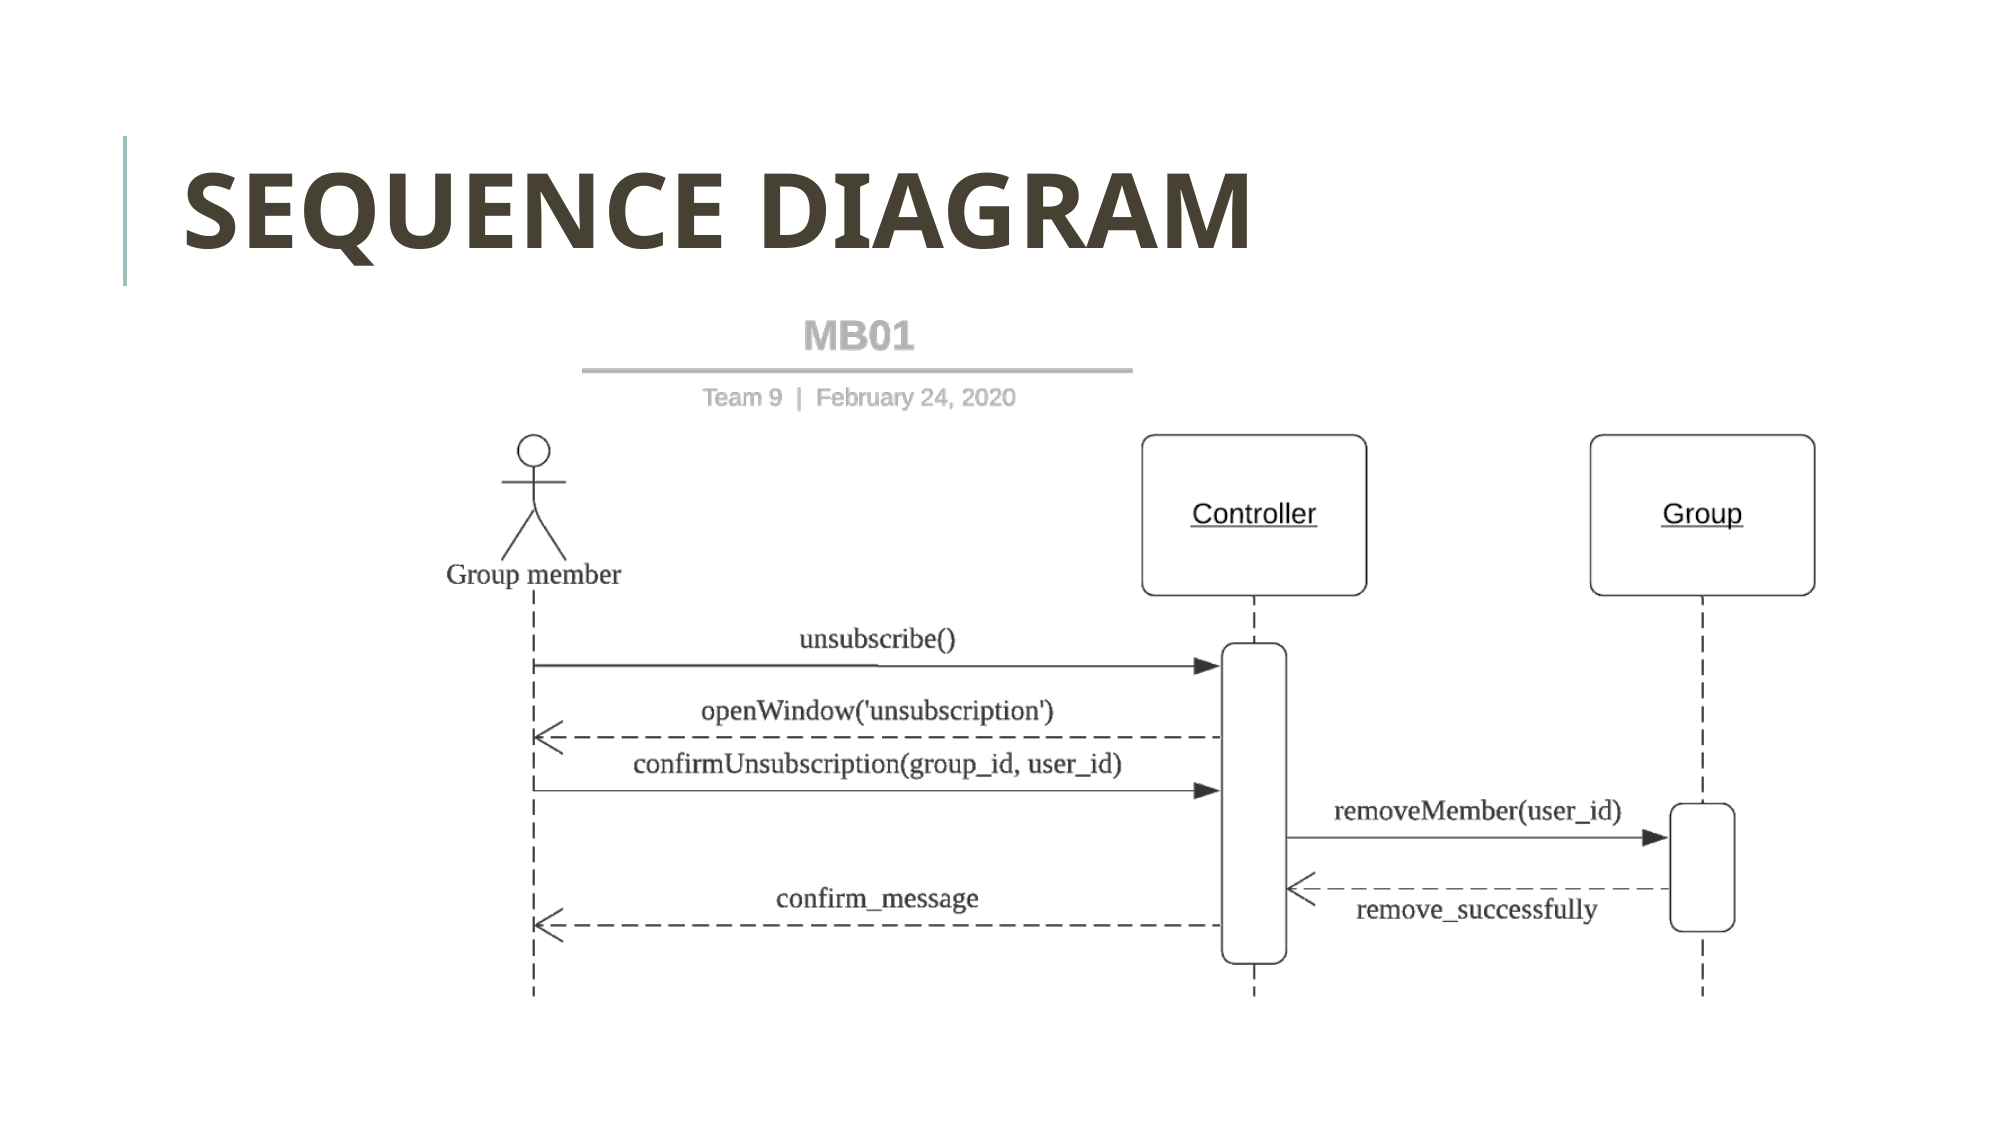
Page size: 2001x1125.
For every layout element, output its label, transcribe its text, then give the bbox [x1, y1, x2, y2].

title SEQUENCE DIAGRAM [168, 96, 1763, 191]
picture [0, 194, 2000, 1125]
